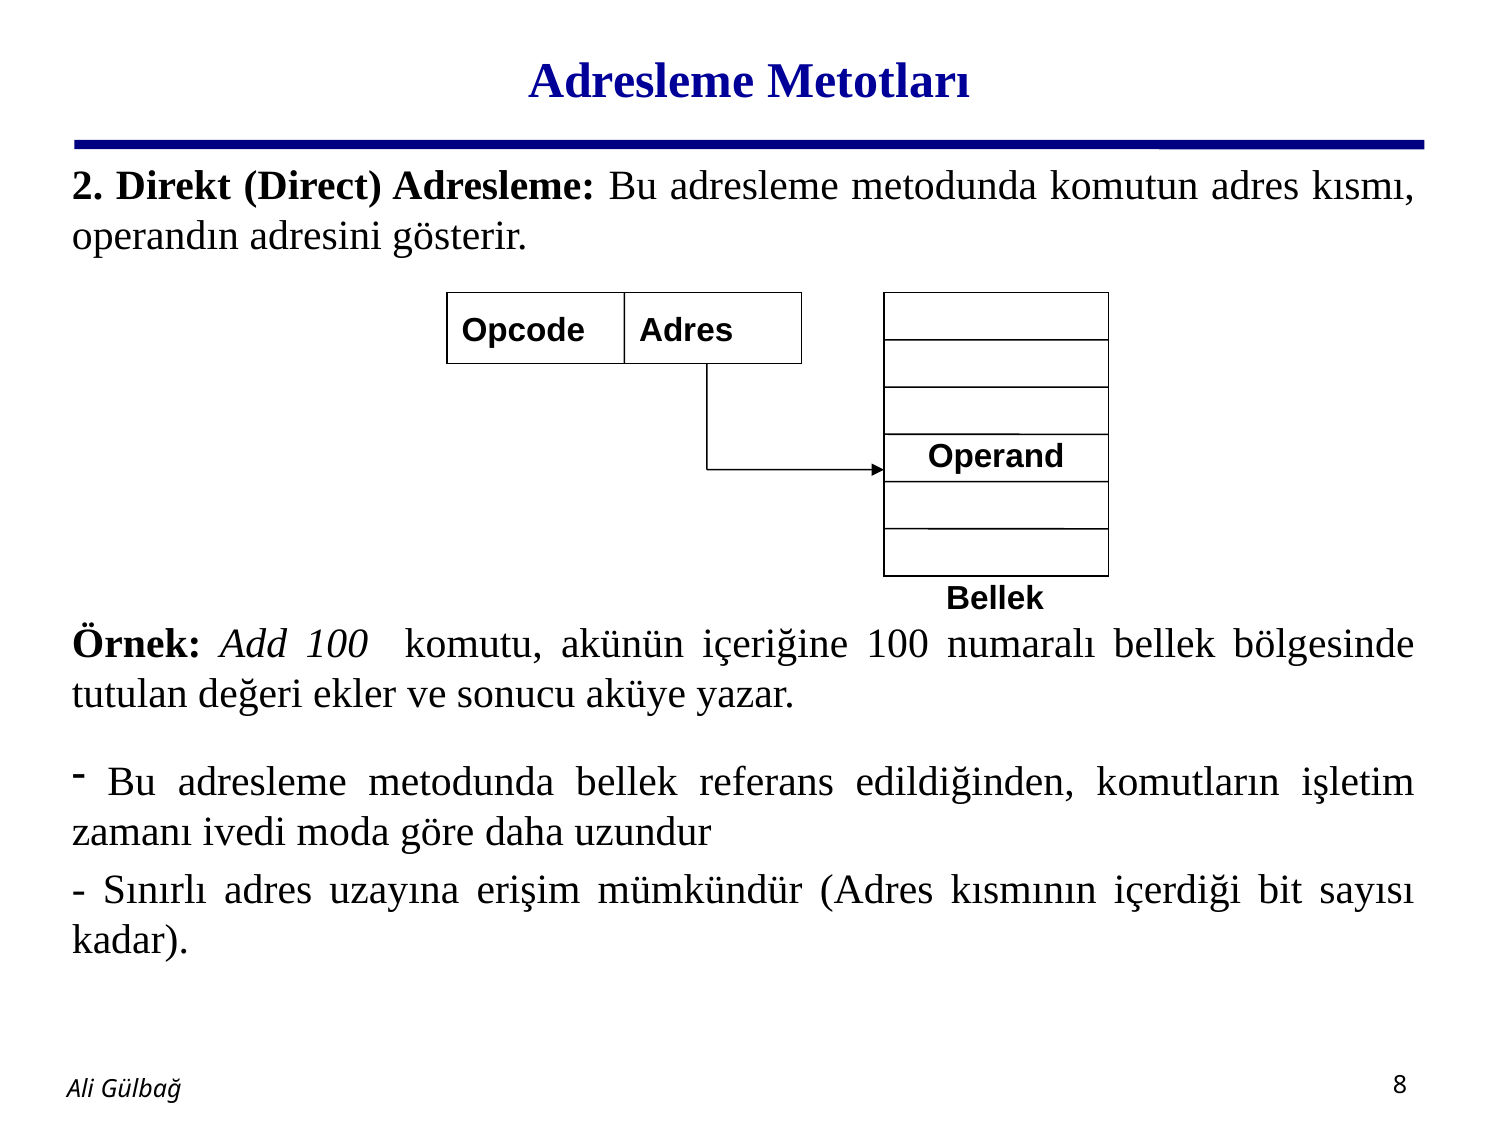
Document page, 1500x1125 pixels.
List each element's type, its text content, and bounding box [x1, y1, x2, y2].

title Adresleme Metotları [111, 12, 1388, 143]
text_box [446, 292, 1109, 635]
list 2. Direkt (Direct) Adresleme: Bu adresleme metodunda komutun adres kısmı, operandın adresini gösterir. Örnek: Add 100 komutu, akünün içeriğine 100 numaralı bellek bölgesinde tutulan değeri ekler ve sonucu aküye yazar. Bu adresleme metodunda bellek referans edildiğinden, komutların işletim zamanı ivedi moda göre daha uzundur - Sınırlı adres uzayına erişim mümkündür (Adres kısmının içerdiği bit sayısı kadar). [56, 150, 1432, 1030]
